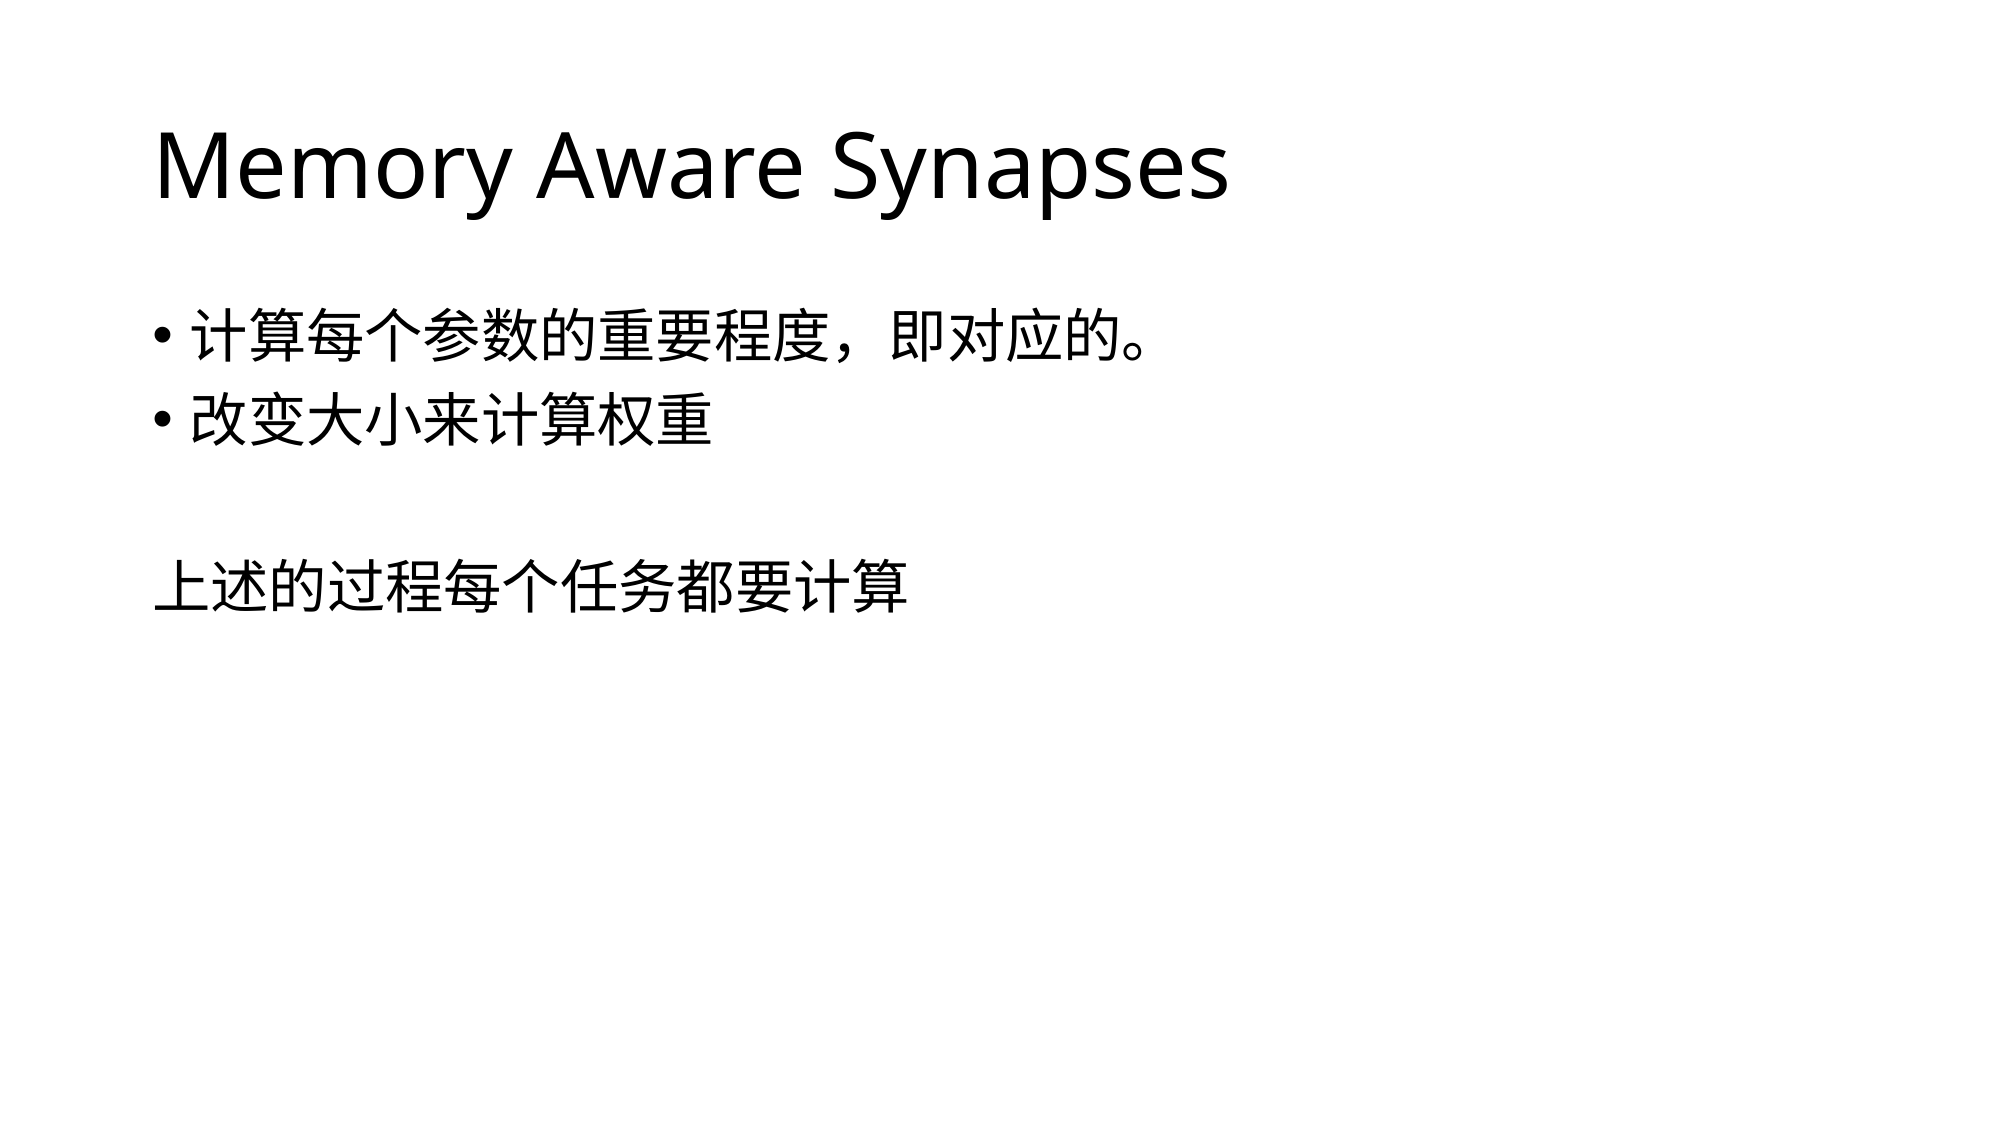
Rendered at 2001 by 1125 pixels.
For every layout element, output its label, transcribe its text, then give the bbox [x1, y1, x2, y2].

title Memory Aware Synapses [137, 59, 1863, 278]
